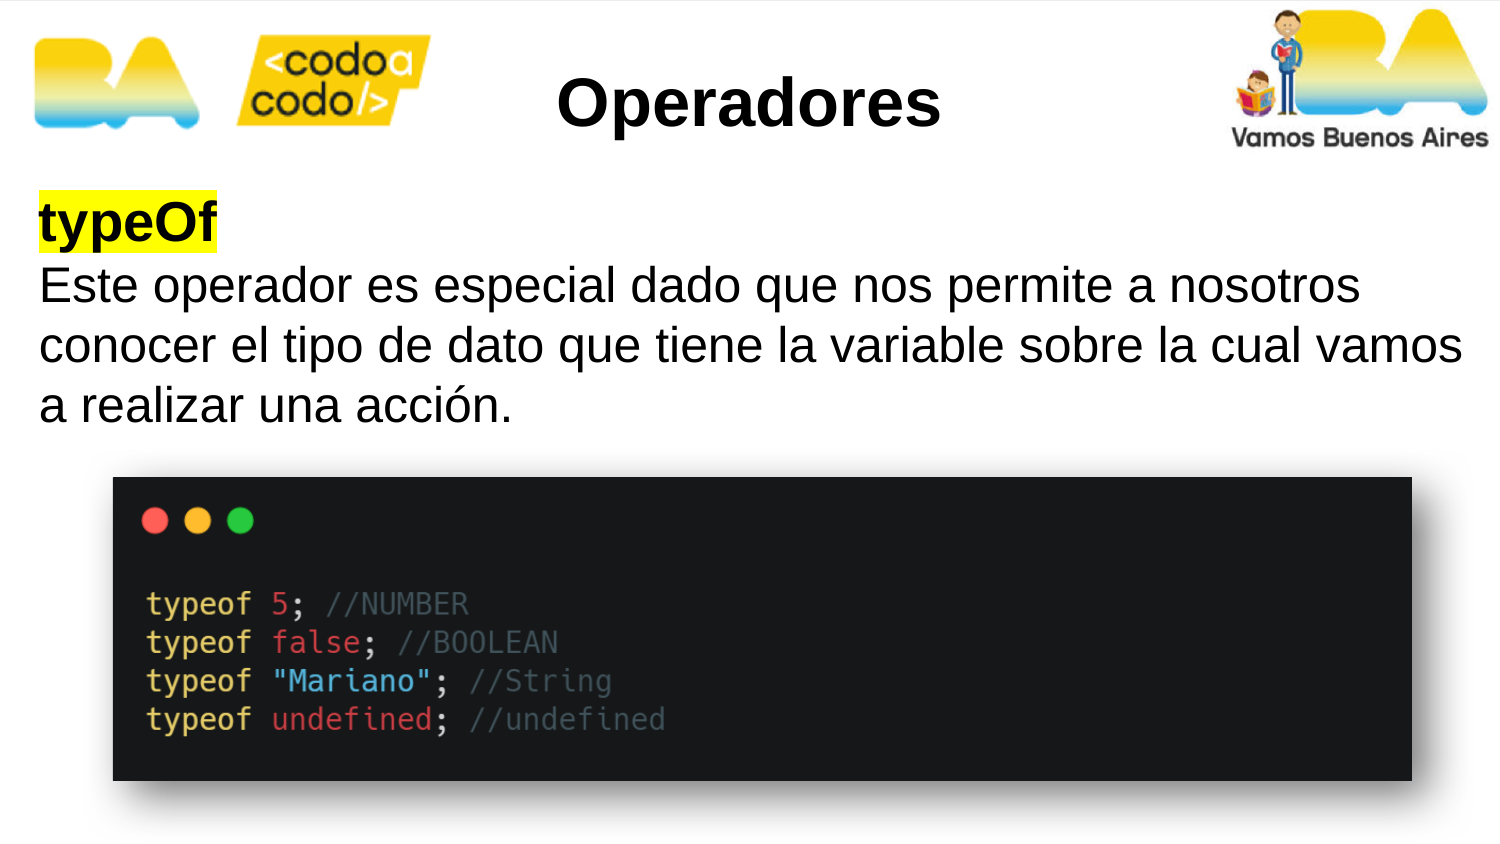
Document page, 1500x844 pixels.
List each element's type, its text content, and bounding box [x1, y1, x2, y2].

picture [0, 146, 1500, 844]
text_box Operadores [0, 51, 1500, 146]
text_box typeOf Este operador es especial dado que nos permite a nosotros conocer el tipo de dato que tiene la variable sobre la cual vamos a realizar una acción. [27, 179, 1476, 559]
picture [0, 0, 1500, 51]
